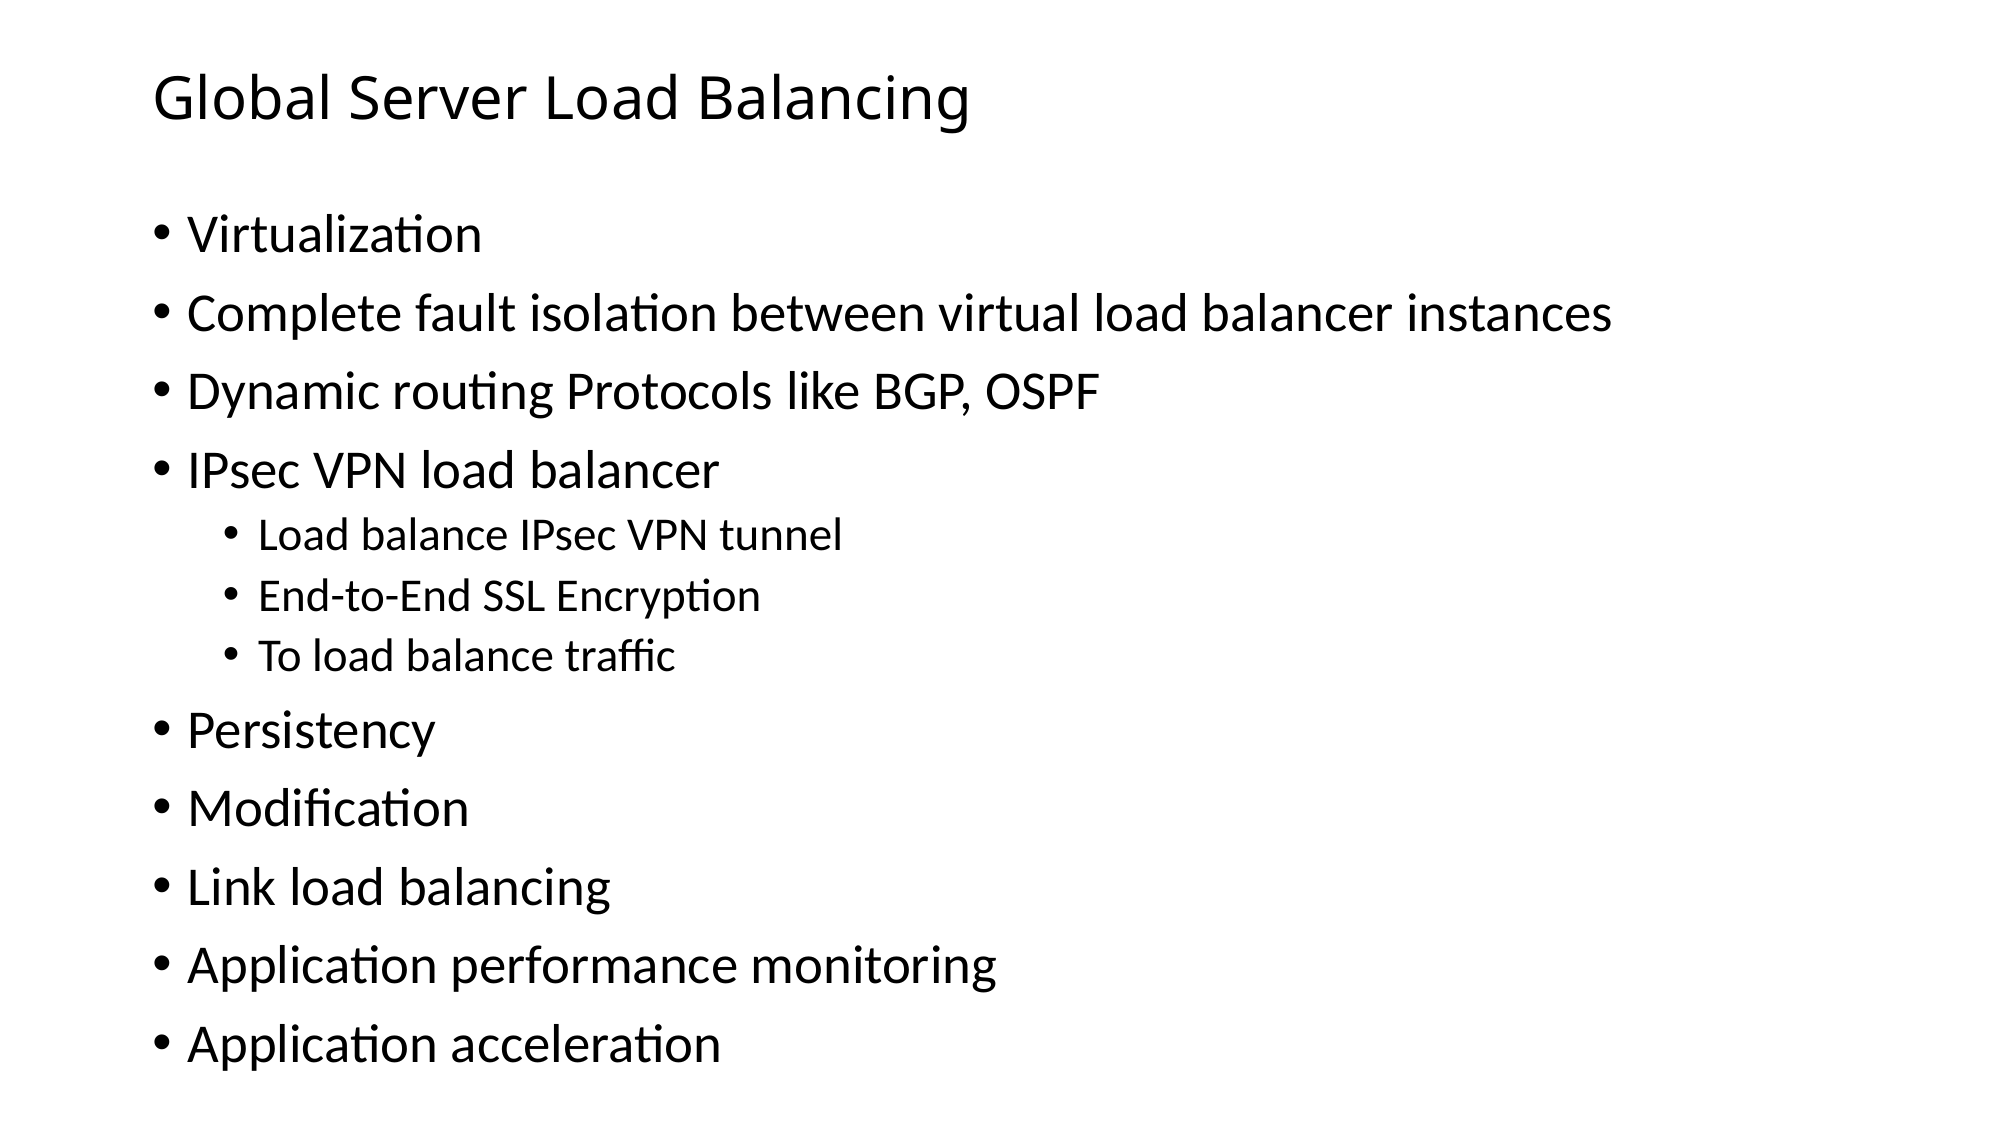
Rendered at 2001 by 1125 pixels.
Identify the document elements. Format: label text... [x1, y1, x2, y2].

title Global Server Load Balancing [137, 59, 1863, 140]
list Virtualization Complete fault isolation between virtual load balancer instances Dynamic routing Protocols like BGP, OSPF IPsec VPN load balancer Load balance IPsec VPN tunnel End-to-End SSL Encryption To load balance traffic Persistency Modification Link load balancing Application performance monitoring Application acceleration [137, 198, 1863, 1090]
